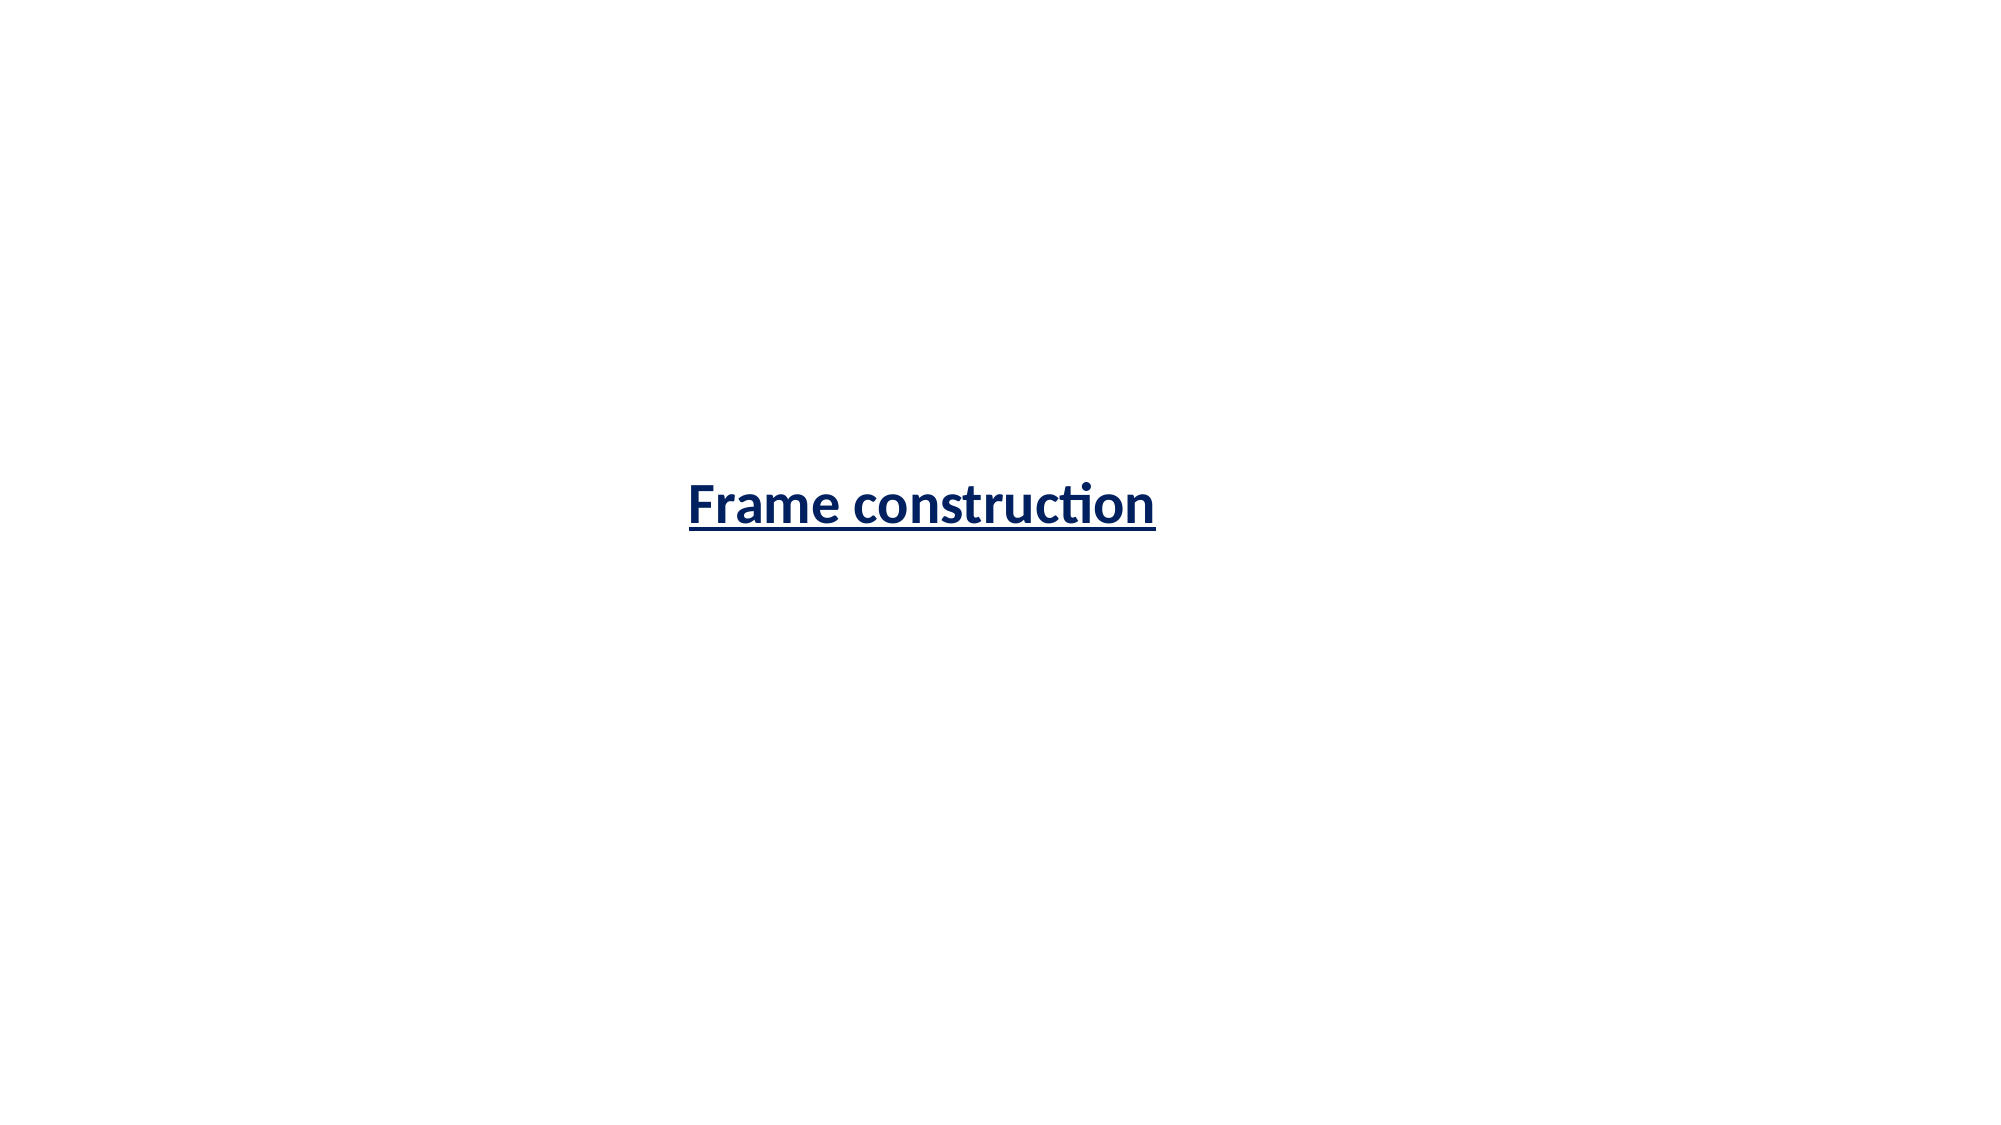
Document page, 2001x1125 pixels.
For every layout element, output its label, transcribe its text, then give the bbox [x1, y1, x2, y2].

text_box Frame construction [674, 458, 1484, 543]
